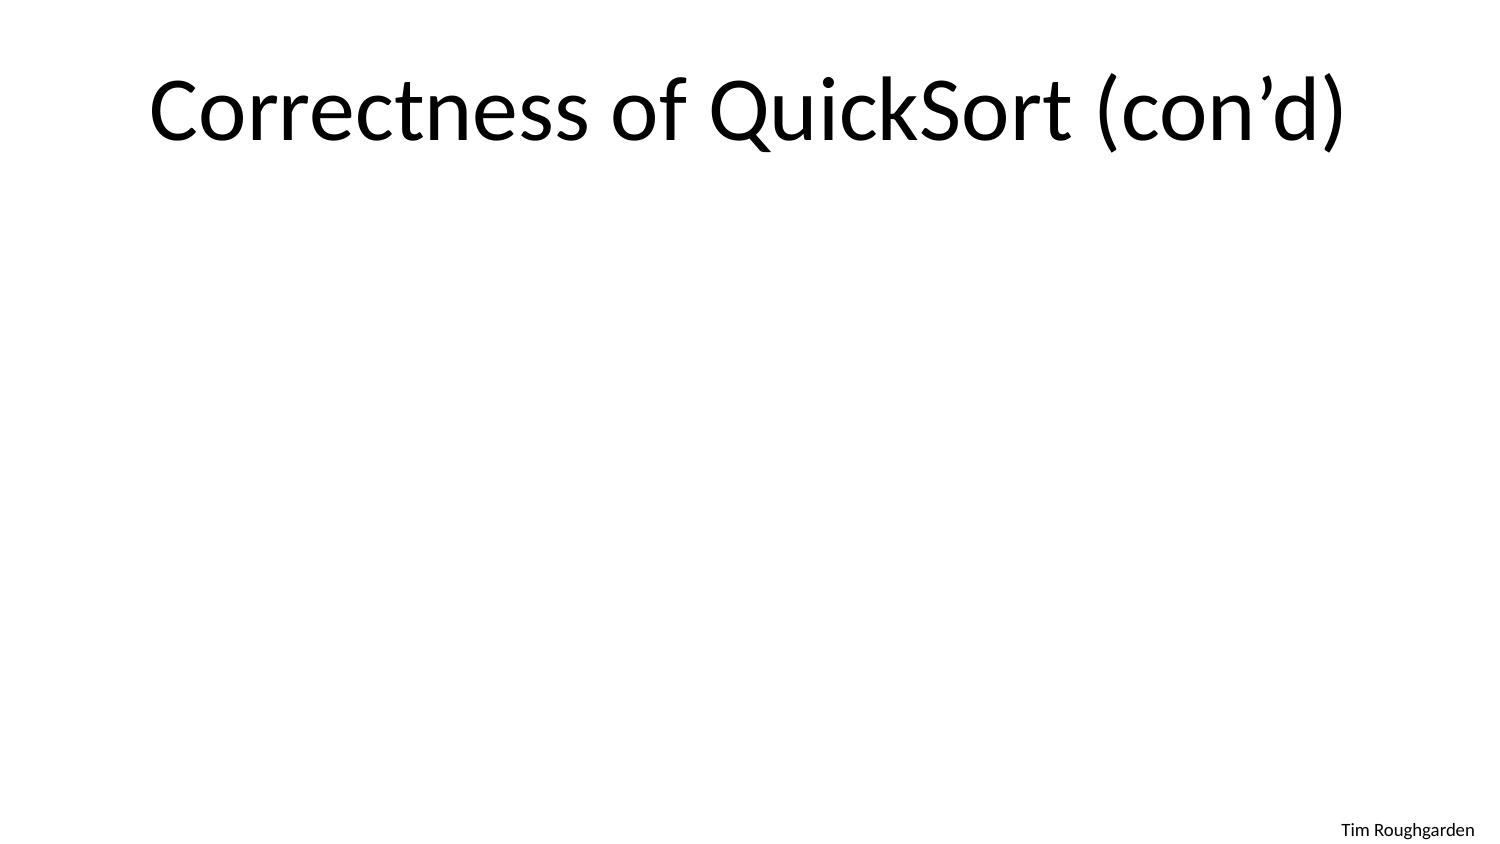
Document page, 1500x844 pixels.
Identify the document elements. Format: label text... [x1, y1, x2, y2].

title Correctness of QuickSort (con’d) [75, 33, 1425, 175]
